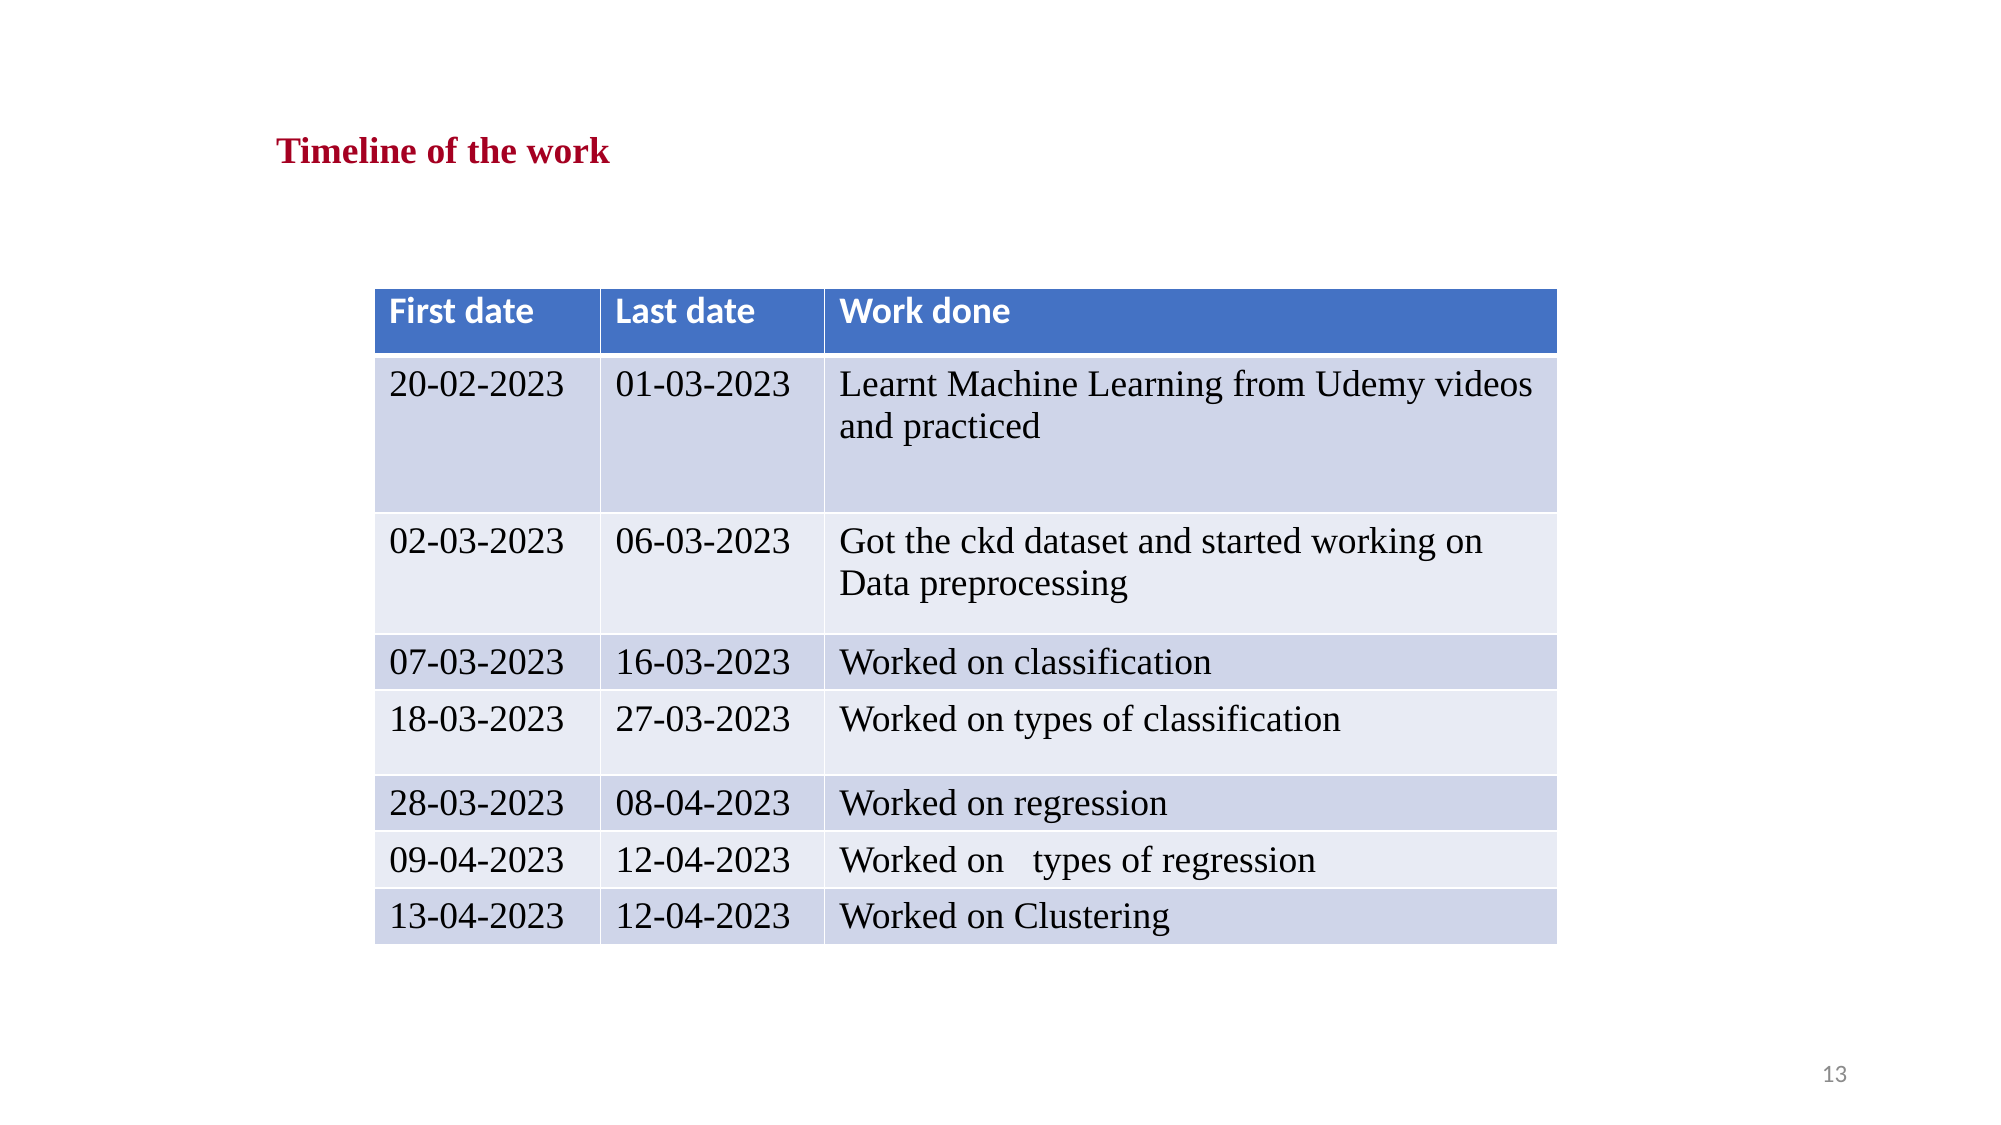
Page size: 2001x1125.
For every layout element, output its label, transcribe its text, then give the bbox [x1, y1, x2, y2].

table_header Last date [601, 289, 824, 353]
table_cell 16-03-2023 [601, 635, 824, 689]
table_cell Learnt Machine Learning from Udemy videos and practiced [825, 358, 1557, 512]
table_cell 09-04-2023 [375, 832, 600, 887]
table_cell Worked on regression [825, 776, 1557, 830]
table_cell 12-04-2023 [601, 832, 824, 887]
table_header First date [375, 289, 600, 353]
title Timeline of the work [261, 76, 1357, 218]
table_cell 01-03-2023 [601, 358, 824, 512]
table_cell 13-04-2023 [375, 889, 600, 944]
table_cell Got the ckd dataset and started working on Data preprocessing [825, 514, 1557, 633]
slide_number 13 [1412, 1042, 1863, 1103]
table_cell 08-04-2023 [601, 776, 824, 830]
table_cell Worked on types of classification [825, 691, 1557, 774]
table_cell 20-02-2023 [375, 358, 600, 512]
table_cell 28-03-2023 [375, 776, 600, 830]
table_cell 06-03-2023 [601, 514, 824, 633]
table_cell Worked on Clustering [825, 889, 1557, 944]
table_cell 18-03-2023 [375, 691, 600, 774]
table_cell 02-03-2023 [375, 514, 600, 633]
table_cell 12-04-2023 [601, 889, 824, 944]
table_cell Worked on classification [825, 635, 1557, 689]
table_cell Worked on types of regression [825, 832, 1557, 887]
table_header Work done [825, 289, 1557, 353]
table_cell 27-03-2023 [601, 691, 824, 774]
table_cell 07-03-2023 [375, 635, 600, 689]
